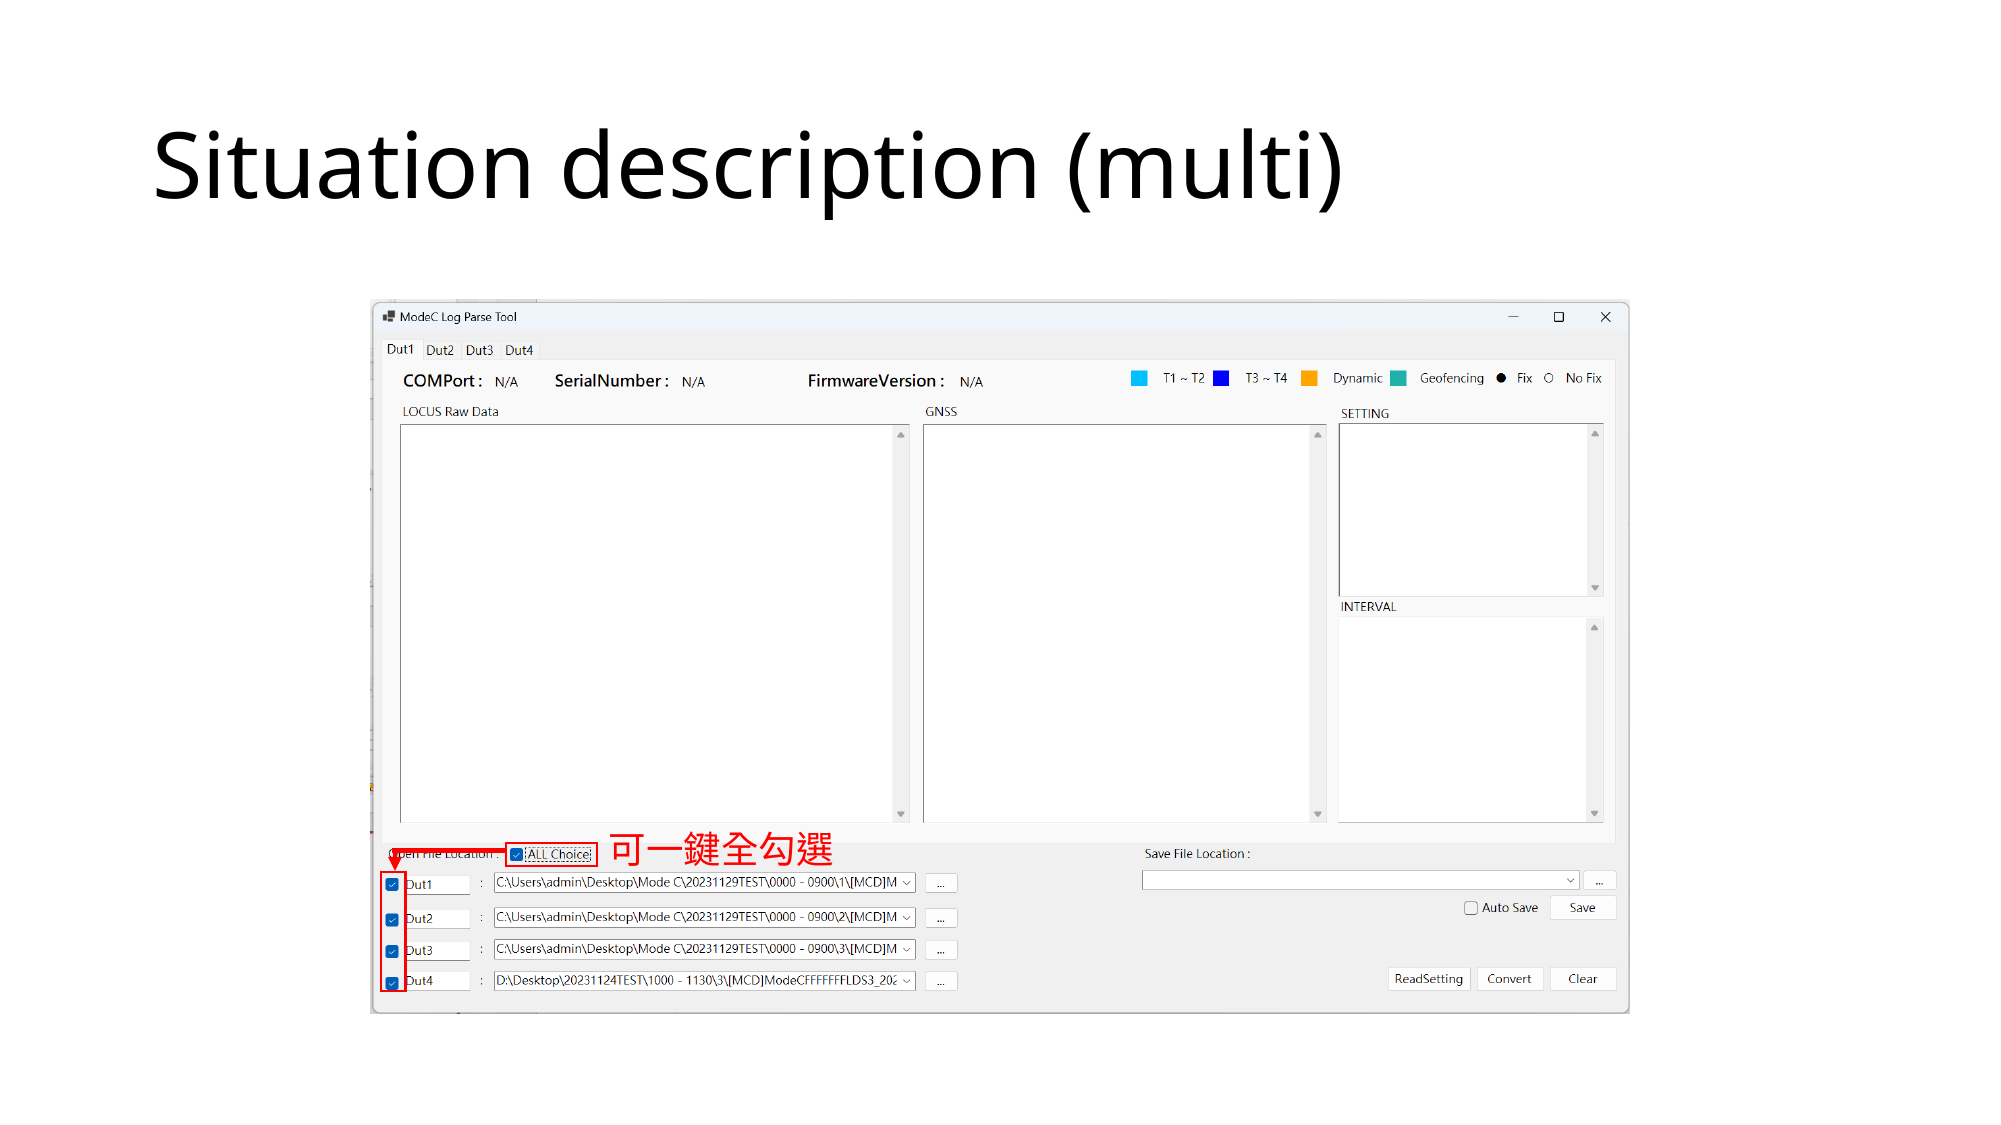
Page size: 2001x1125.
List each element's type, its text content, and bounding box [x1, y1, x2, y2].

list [370, 299, 1630, 1014]
title Situation description (multi) [137, 59, 1863, 278]
